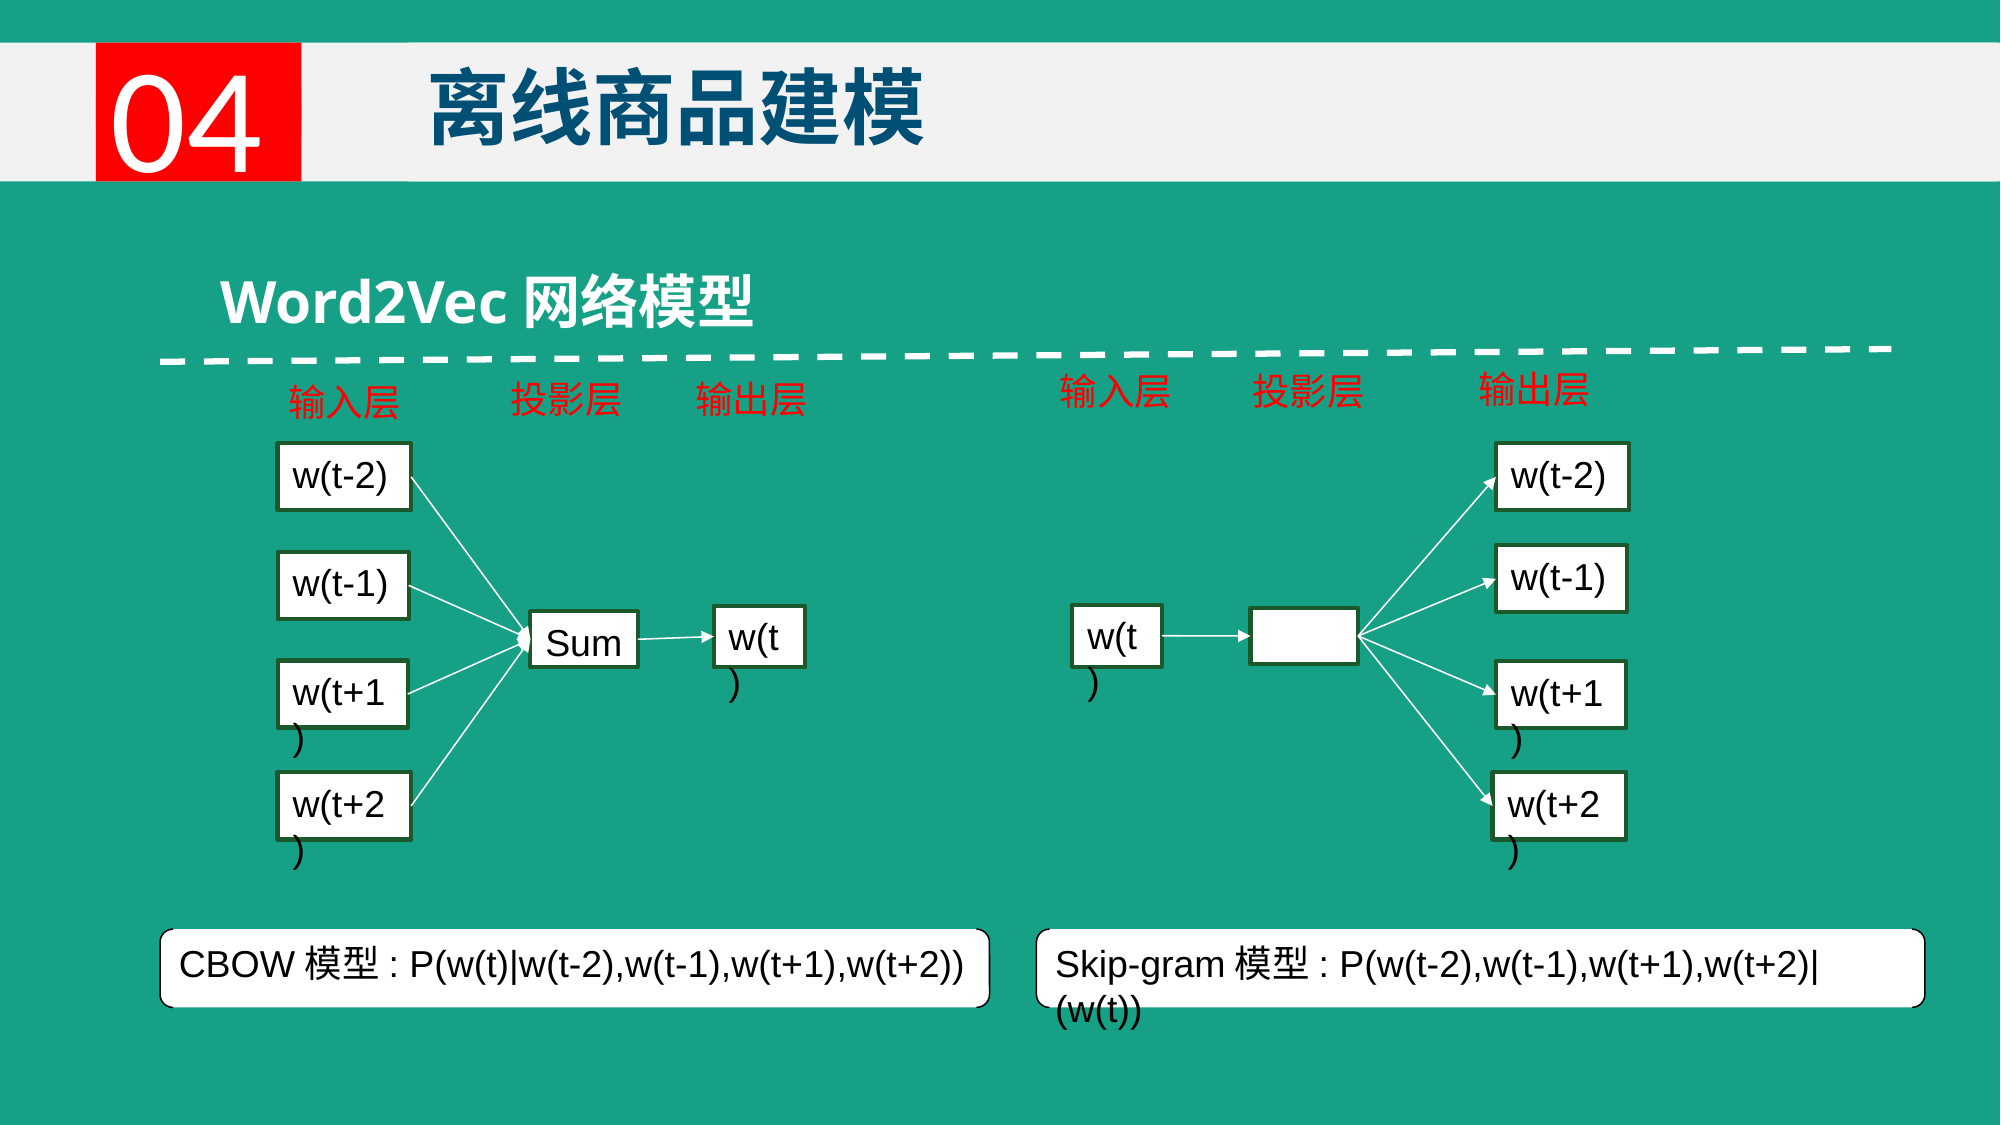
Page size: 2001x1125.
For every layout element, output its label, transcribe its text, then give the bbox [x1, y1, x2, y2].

text_box CBOW模型: P(w(t)|w(t-2),w(t-1),w(t+1),w(t+2)) [160, 929, 990, 1008]
text_box w(t-1) [1502, 543, 1629, 614]
text_box w(t-1) [276, 550, 405, 621]
text_box 输入层 [1044, 360, 1204, 420]
text_box [1248, 606, 1351, 666]
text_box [1357, 476, 1497, 578]
text_box Word2Vec网络模型 [205, 258, 947, 343]
text_box w(t+1) [276, 658, 405, 730]
text_box Skip-gram模型: P(w(t-2),w(t-1),w(t+1),w(t+2)|(w(t)) [1036, 929, 1925, 1008]
text_box 投影层 [495, 369, 654, 429]
text_box 输出层 [1463, 358, 1622, 418]
text_box [0, 42, 95, 182]
text_box w(t+2) [275, 770, 413, 842]
text_box 离线商品建模 [411, 42, 2000, 182]
text_box 04 [95, 42, 302, 182]
text_box w(t-2) [275, 441, 413, 512]
text_box w(t+1) [1498, 659, 1628, 730]
text_box 输出层 [680, 369, 839, 429]
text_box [1357, 578, 1497, 635]
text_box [637, 636, 715, 640]
text_box 输入层 [273, 371, 432, 432]
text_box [410, 638, 531, 807]
text_box Sum [535, 609, 640, 669]
text_box 投影层 [1237, 360, 1396, 421]
text_box w(t) [712, 604, 807, 669]
text_box w(t) [1070, 603, 1164, 669]
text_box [408, 585, 531, 637]
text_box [410, 476, 531, 584]
text_box [302, 42, 408, 182]
text_box w(t+2) [1490, 770, 1628, 842]
text_box w(t-2) [1494, 441, 1631, 512]
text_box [1357, 635, 1493, 807]
